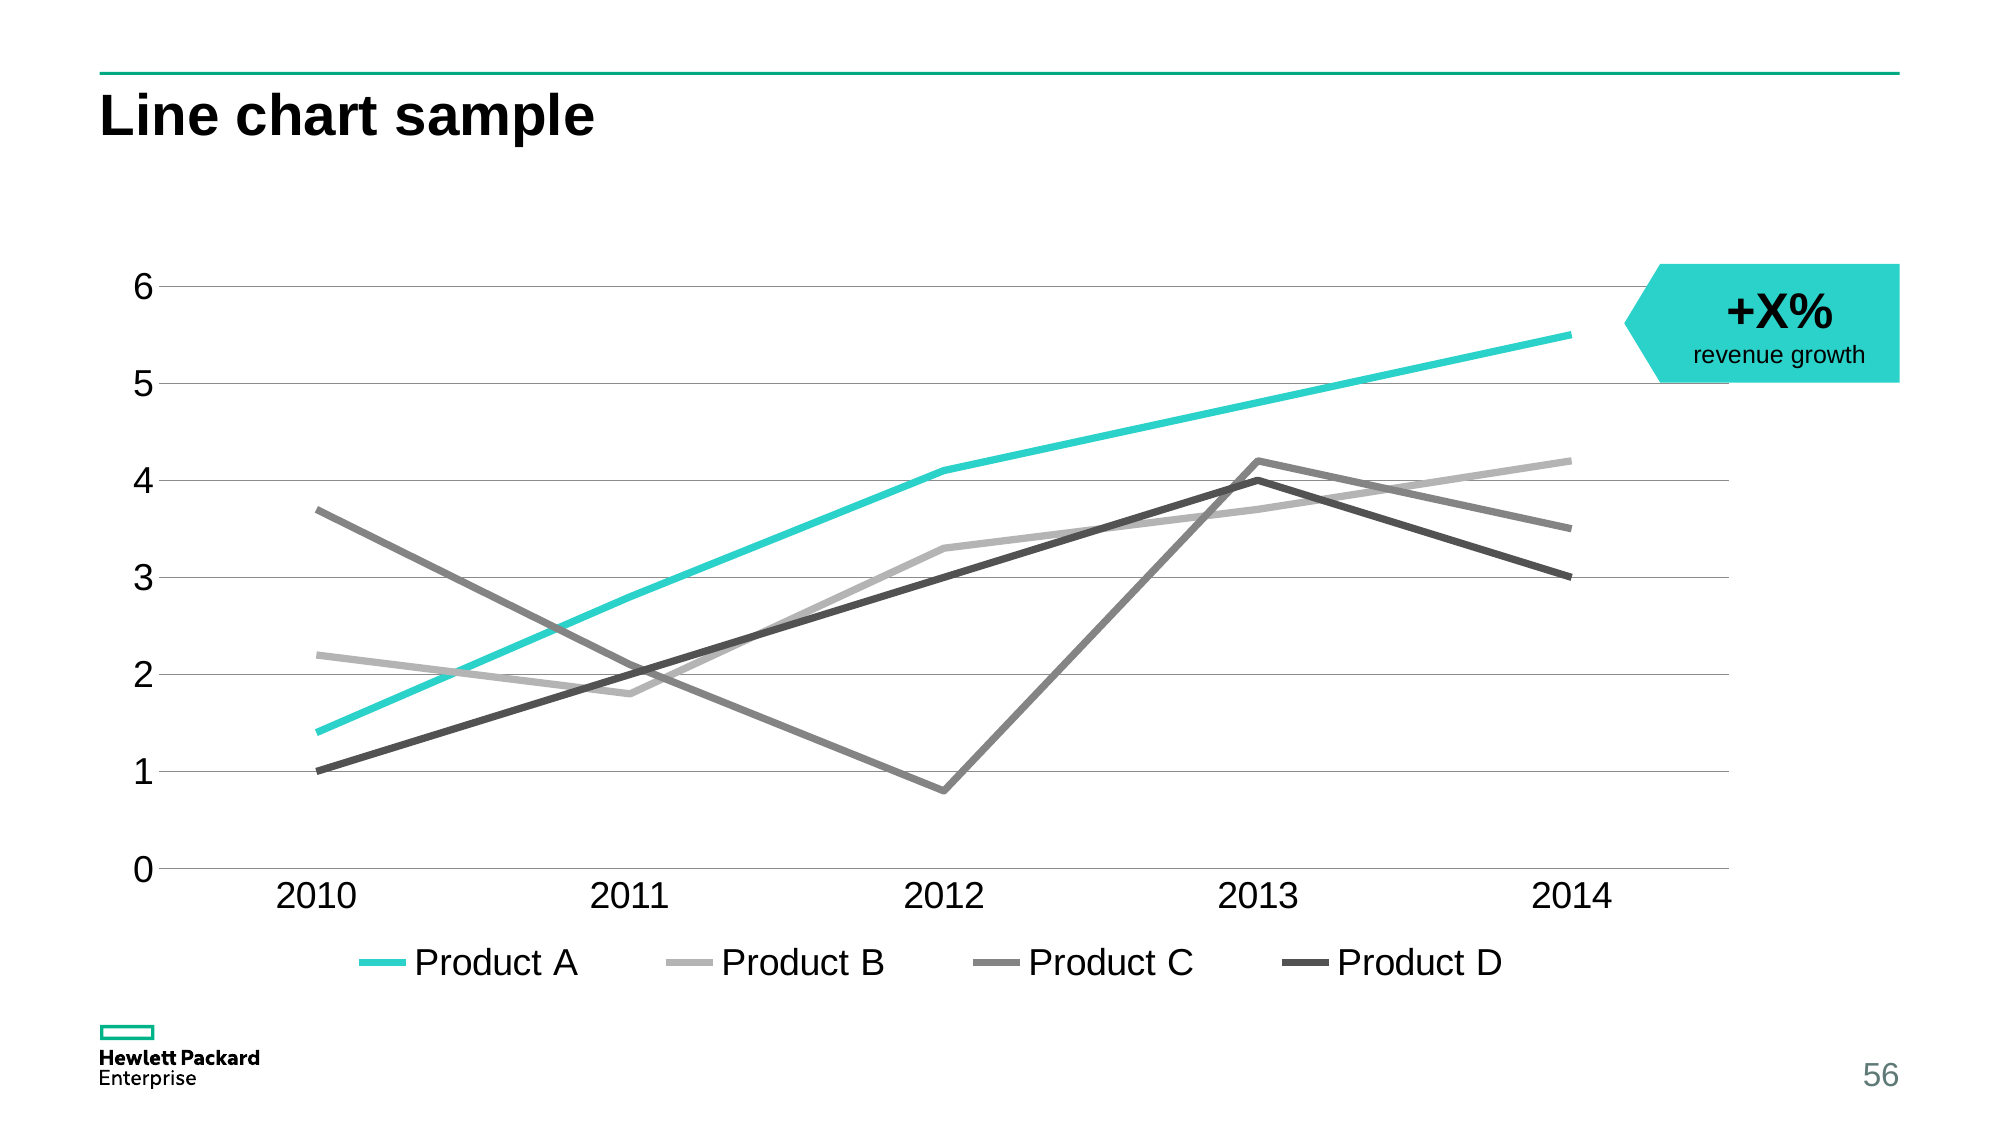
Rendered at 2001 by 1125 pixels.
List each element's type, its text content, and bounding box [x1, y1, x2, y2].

text_box +X% revenue growth [1762, 263, 1901, 384]
chart [99, 249, 1762, 1000]
slide_number 56 [1812, 1054, 1900, 1093]
title Line chart sample [99, 85, 1900, 225]
